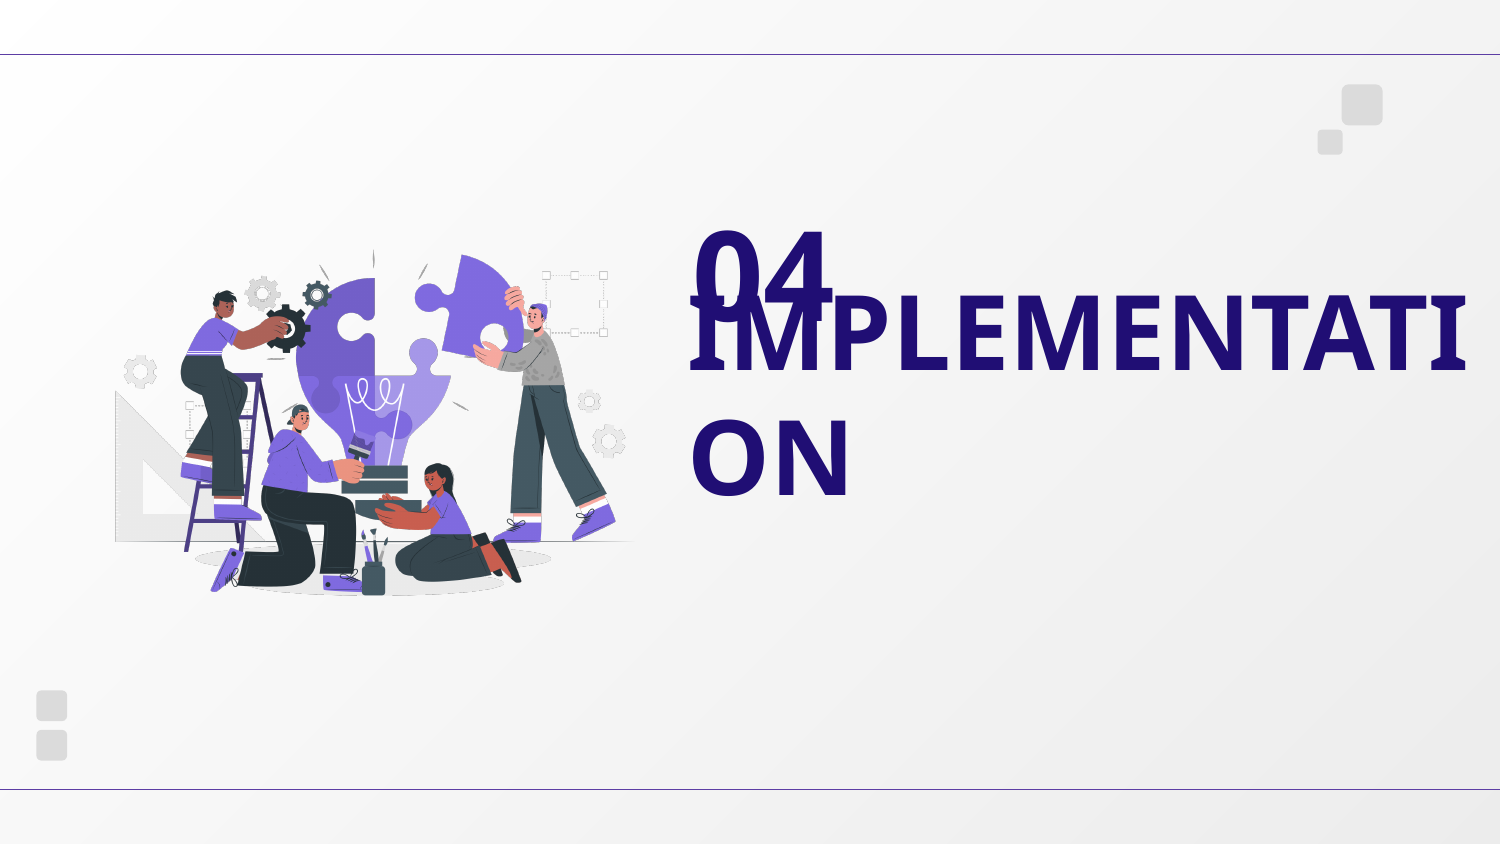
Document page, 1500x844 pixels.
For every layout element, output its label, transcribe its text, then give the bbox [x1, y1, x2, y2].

title IMPLEMENTATION [678, 406, 1496, 532]
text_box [1317, 84, 1383, 155]
picture [75, 125, 674, 711]
title 04 [678, 205, 996, 362]
